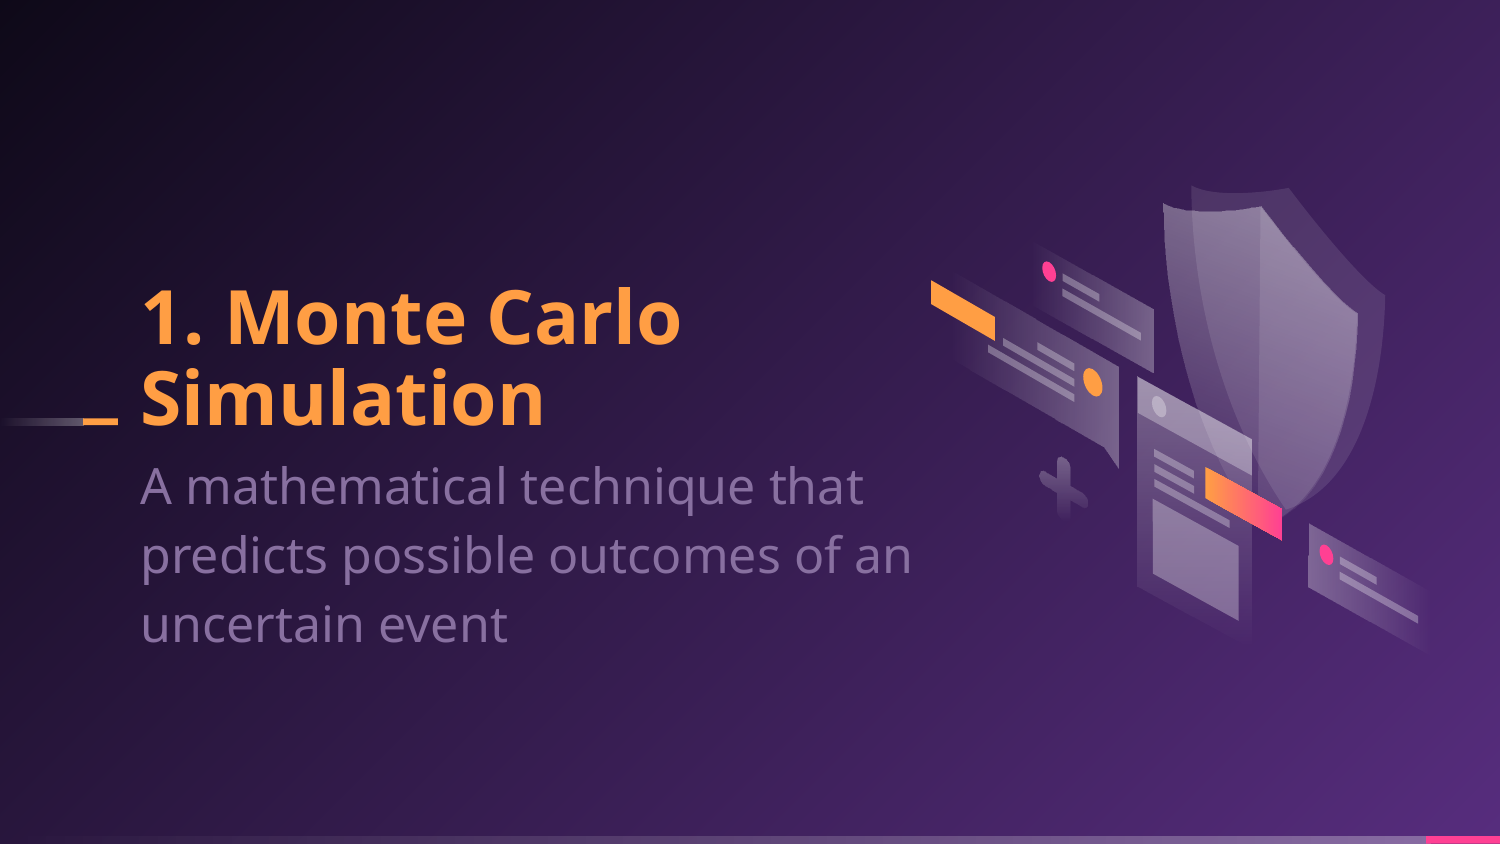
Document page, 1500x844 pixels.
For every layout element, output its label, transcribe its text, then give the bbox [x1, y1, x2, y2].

title 1. Monte Carlo Simulation [140, 251, 925, 442]
subtitle A mathematical technique that predicts possible outcomes of an uncertain event [140, 445, 925, 516]
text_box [930, 185, 1432, 657]
